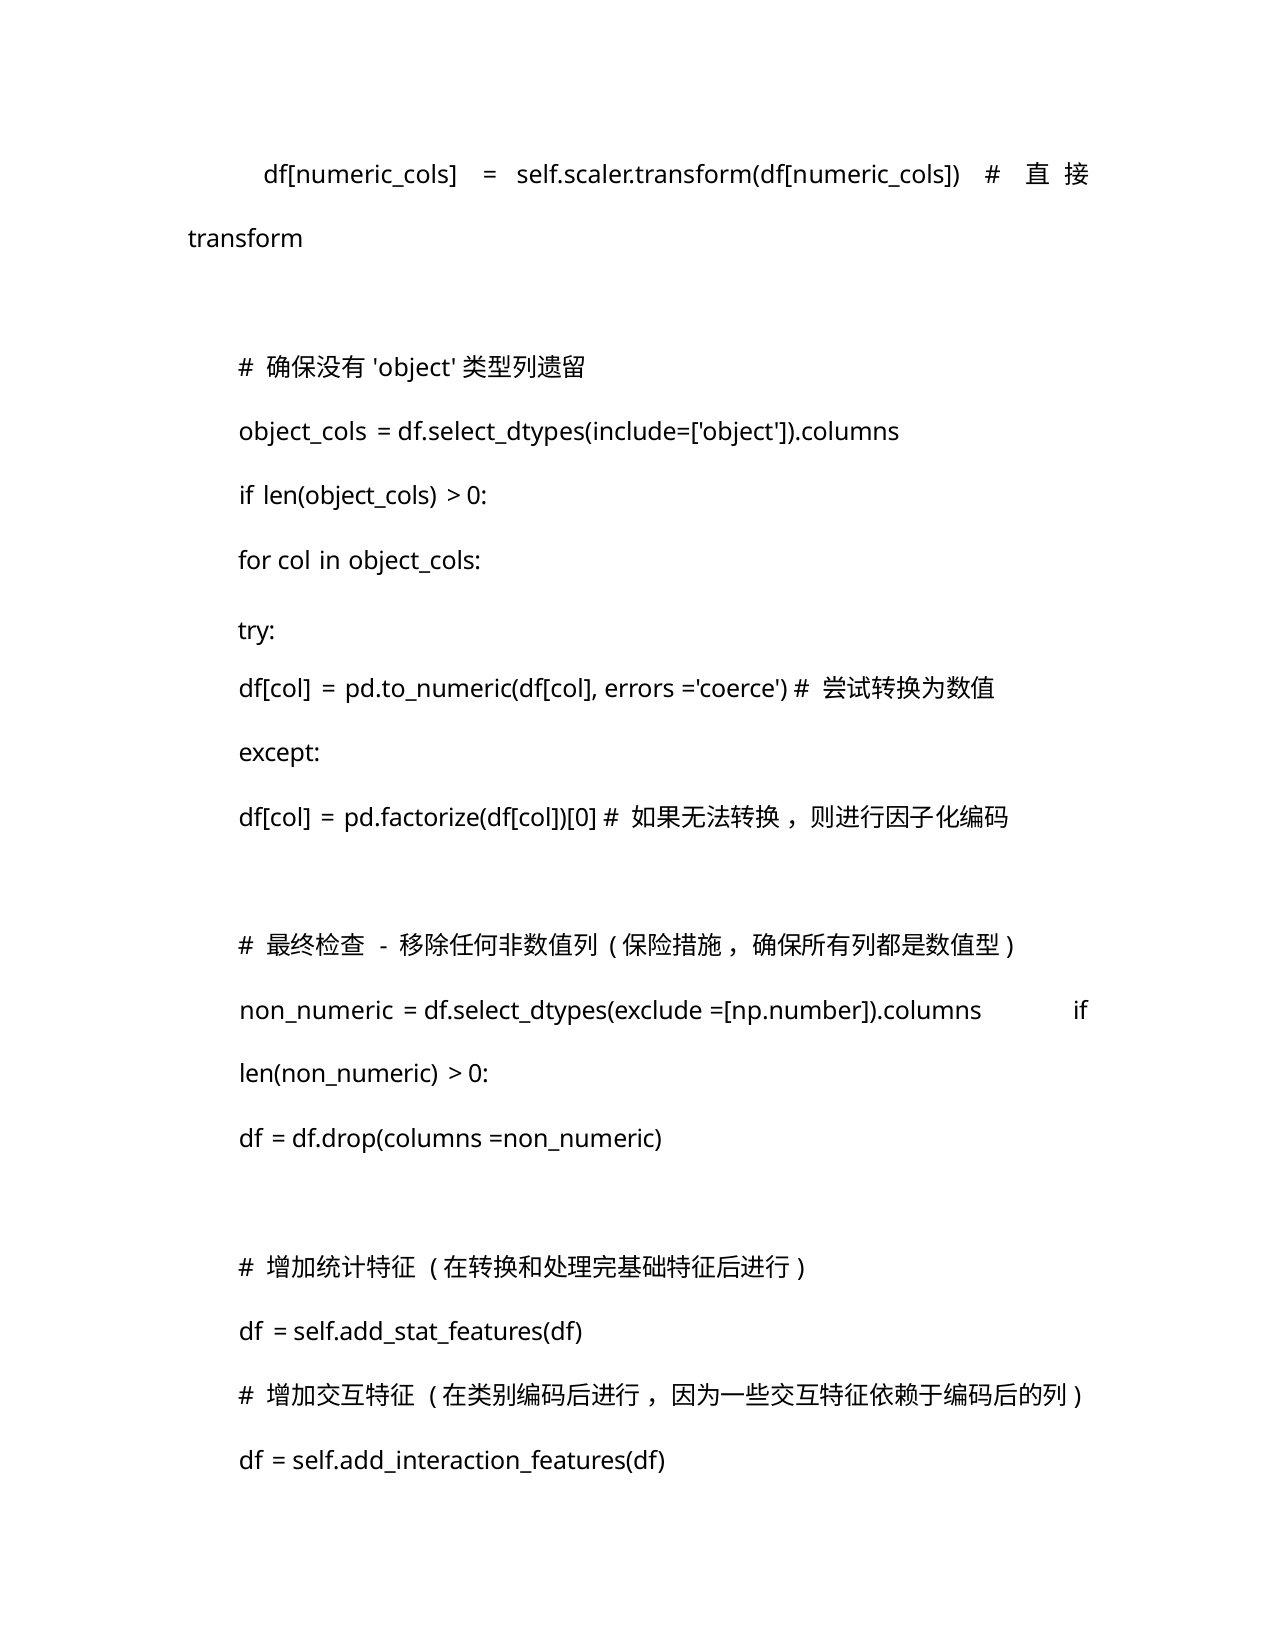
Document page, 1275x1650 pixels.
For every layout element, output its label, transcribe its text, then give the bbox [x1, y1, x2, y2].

text_box df[numeric_cols] = self.scaler.transform(df[numeric_cols]) # 直 接 transform # 确保没有'object'类型列遗留 object_cols = df.select_dtypes(include=['object']).columns if len(object_cols) > 0: for col in object_cols: try: df[col] = pd.to_numeric(df[col], errors ='coerce') # 尝试转换为数值 except: df[col] = pd.factorize(df[col])[0] # 如果无法转换 ，则进行因子化编码 # 最终检查 - 移除任何非数值列 (保险措施 ，确保所有列都是数值型) non_numeric = df.select_dtypes(exclude =[np.number]).columns if len(non_numeric) > 0: df = df.drop(columns =non_numeric) # 增加统计特征 (在转换和处理完基础特征后进行) df = self.add_stat_features(df) # 增加交互特征 (在类别编码后进行 ，因为一些交互特征依赖于编码后的列) df = self.add_interaction_features(df) [185, 153, 1090, 1477]
